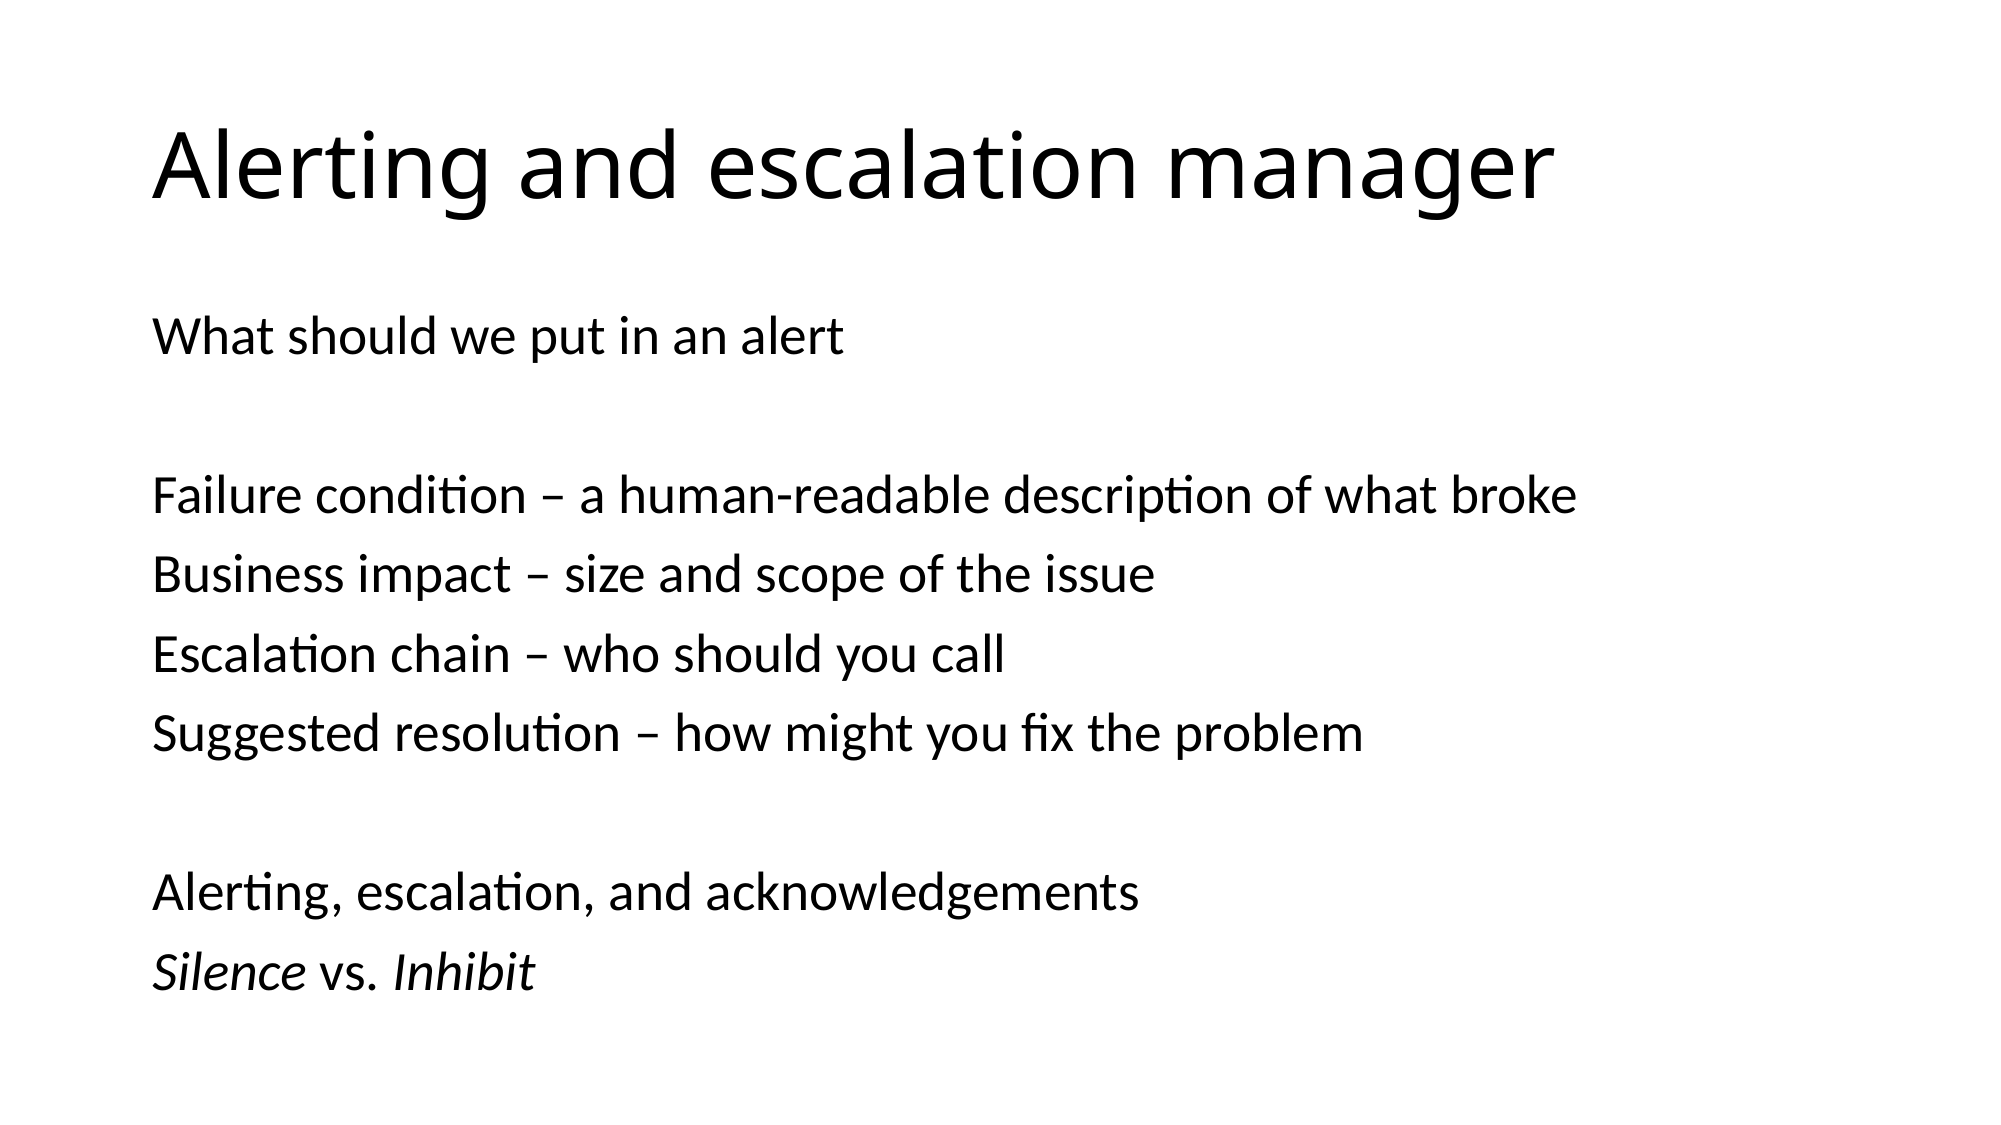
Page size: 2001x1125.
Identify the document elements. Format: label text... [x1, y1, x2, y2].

list What should we put in an alert Failure condition – a human-readable description of what broke Business impact – size and scope of the issue Escalation chain – who should you call Suggested resolution – how might you fix the problem Alerting, escalation, and acknowledgements Silence vs. Inhibit [137, 299, 1863, 1014]
title Alerting and escalation manager [137, 59, 1863, 278]
